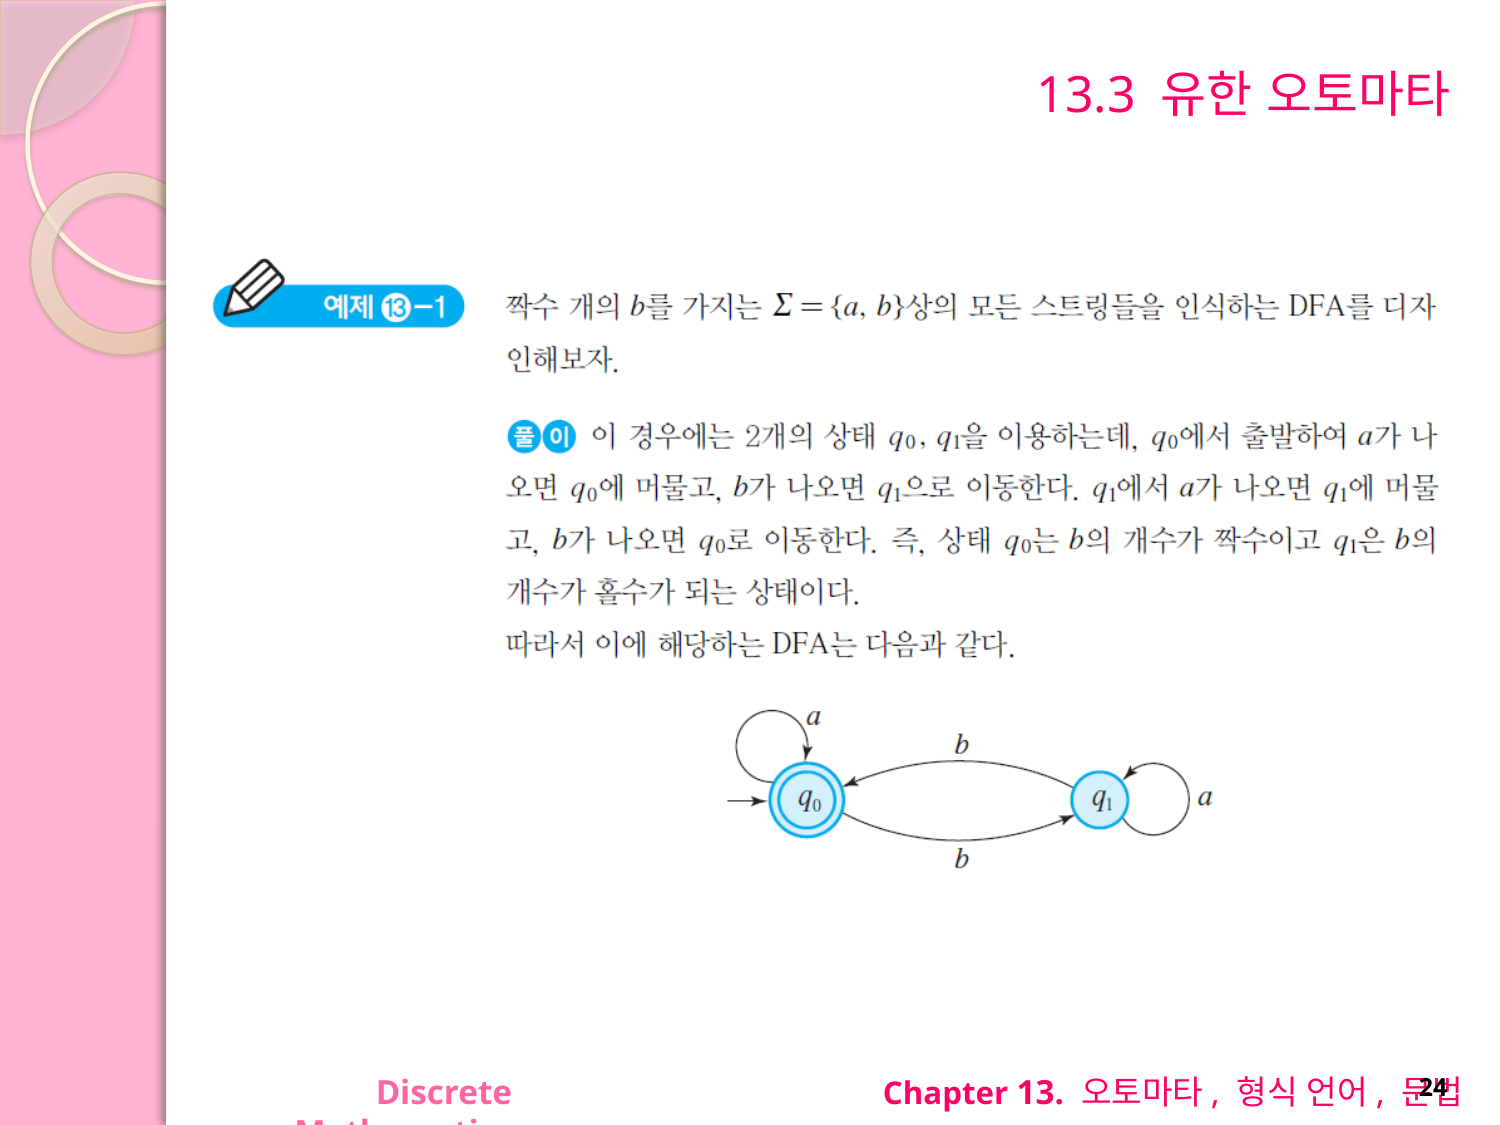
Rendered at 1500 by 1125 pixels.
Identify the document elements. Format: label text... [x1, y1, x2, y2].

title 13.3 유한 오토마타 [235, 45, 1466, 141]
text_box Discrete Mathematics [172, 1063, 528, 1125]
slide_number 24 [1382, 1071, 1484, 1114]
text_box Chapter 13. 오토마타, 형식 언어, 문법 [868, 1063, 1490, 1119]
picture [206, 243, 1447, 882]
